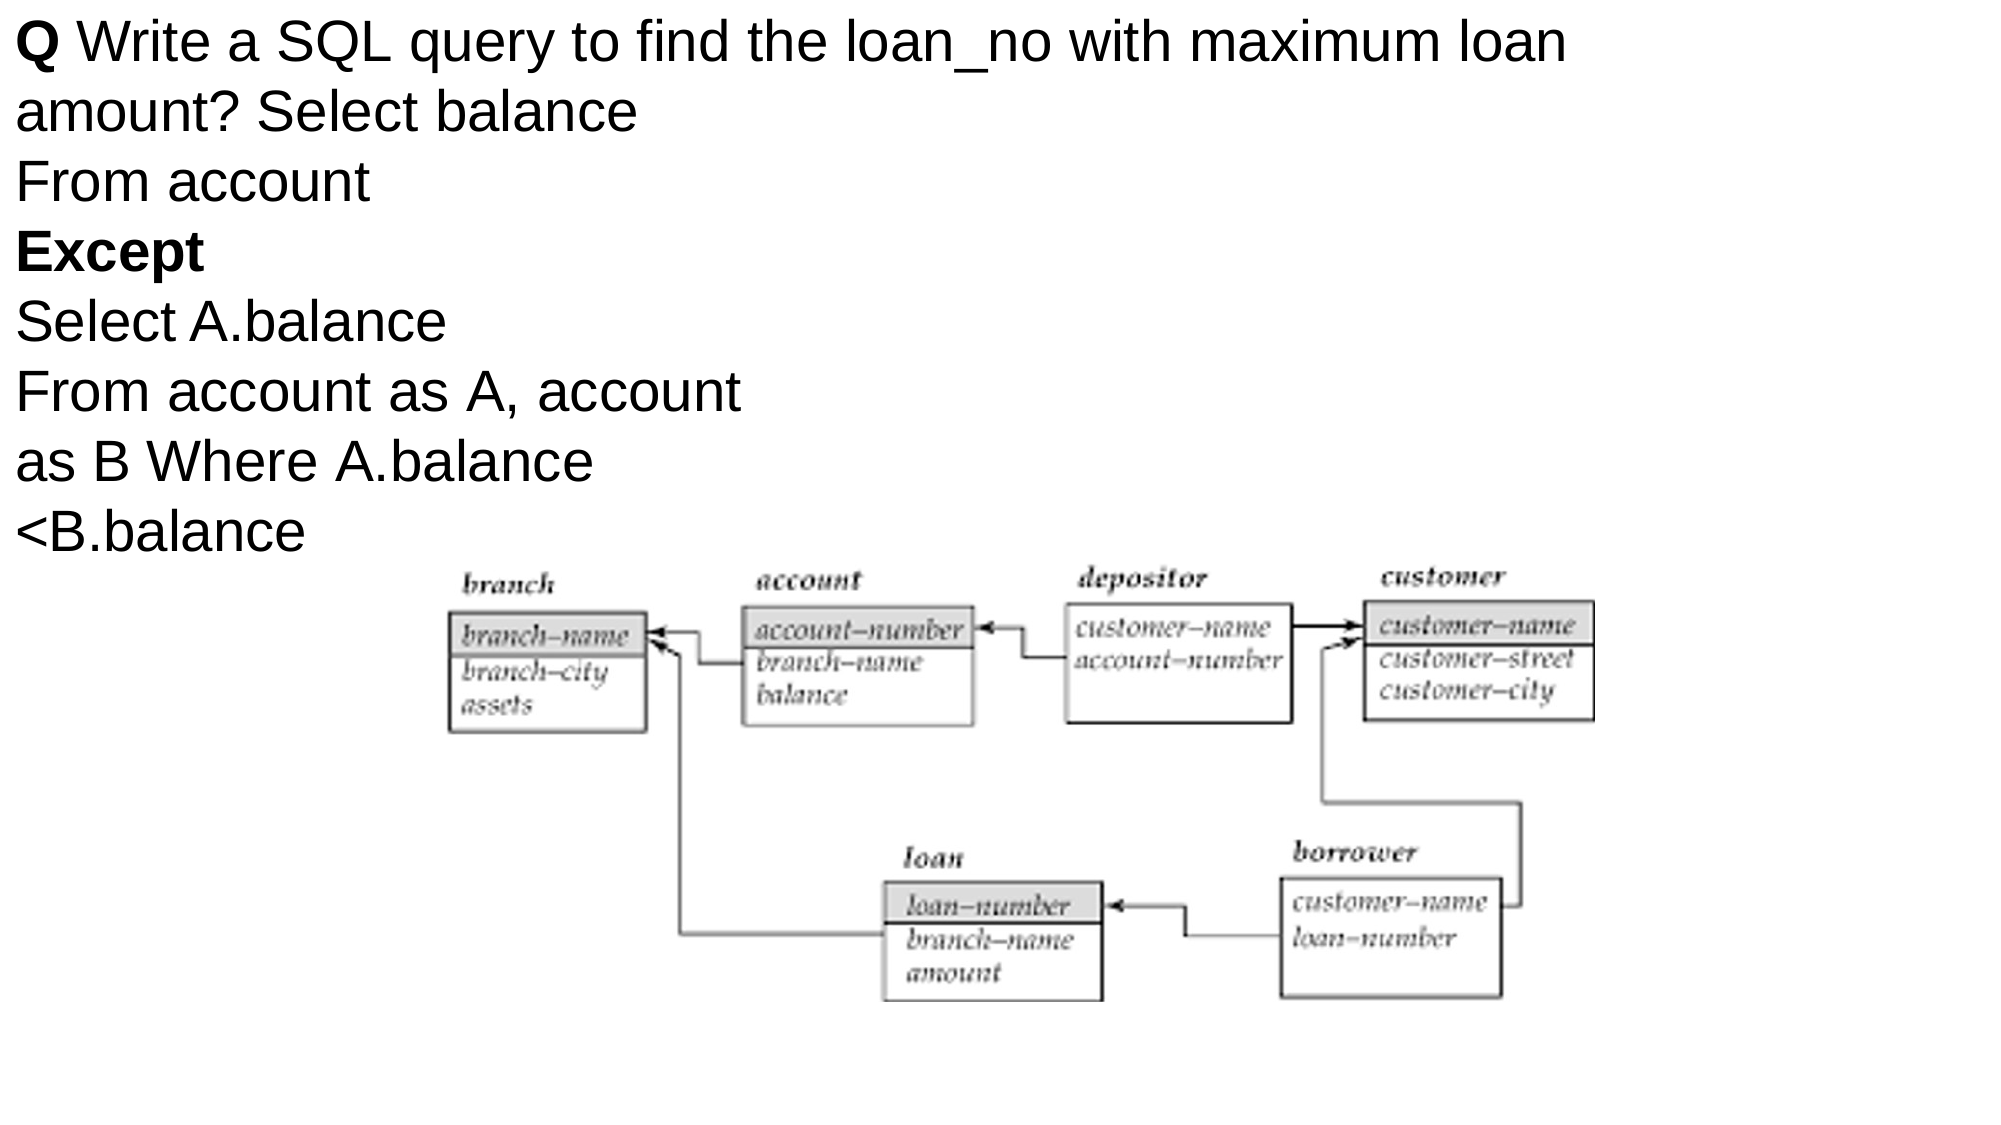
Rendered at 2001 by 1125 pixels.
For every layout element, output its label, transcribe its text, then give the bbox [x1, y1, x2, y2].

picture [446, 562, 1595, 1002]
text_box Q Write a SQL query to find the loan_no with maximum loan amount? Select balance From account Except Select A.balance From account as A, account as B Where A.balance <B.balance [12, 1, 1675, 564]
